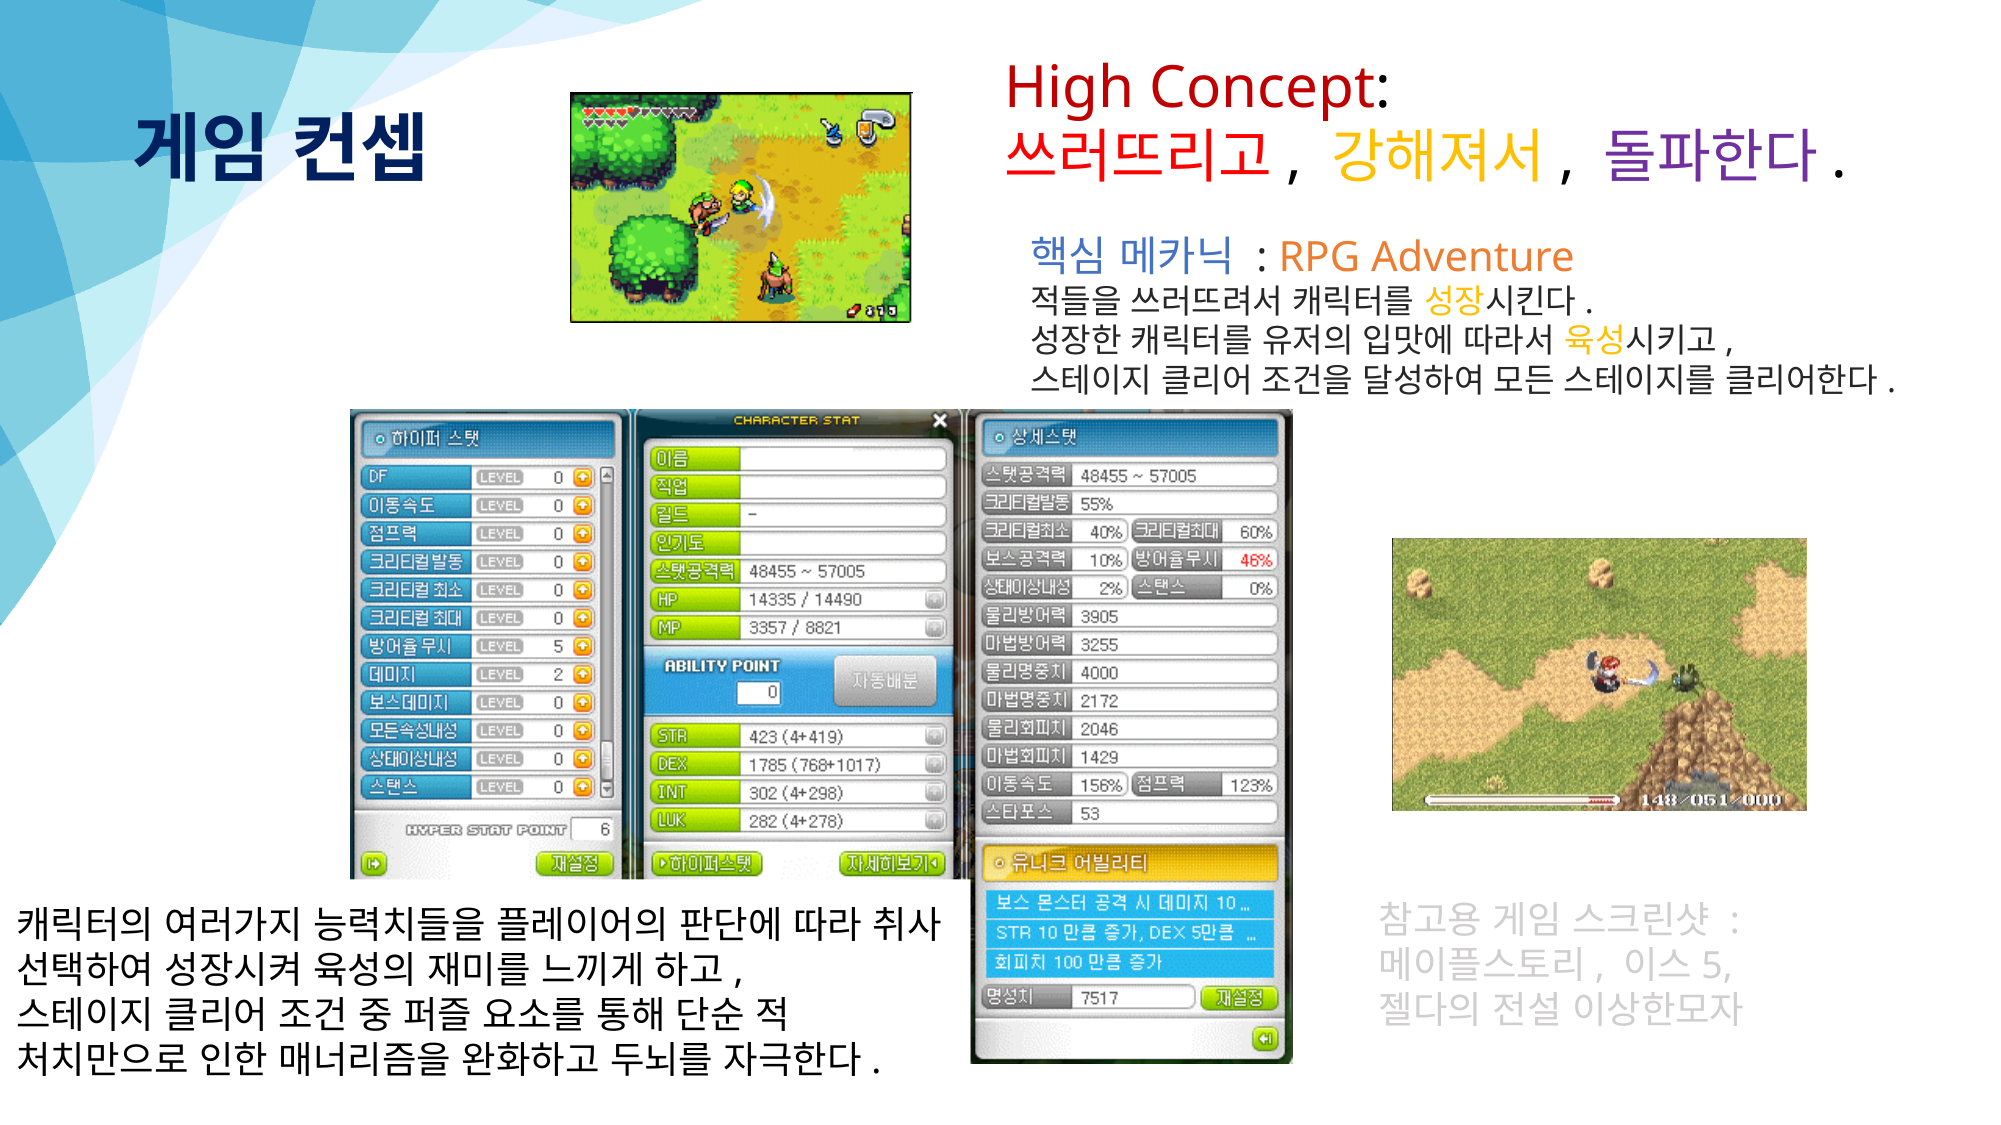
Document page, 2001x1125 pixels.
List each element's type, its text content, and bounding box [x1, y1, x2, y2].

text_box 게임 컨셉 [118, 92, 445, 198]
text_box 캐릭터의 여러가지 능력치들을 플레이어의 판단에 따라 취사 선택하여 성장시켜 육성의 재미를 느끼게 하고, 스테이지 클리어 조건 중 퍼즐 요소를 통해 단순 적 처치만으로 인한 매너리즘을 완화하고 두뇌를 자극한다. [1, 893, 977, 1088]
text_box 참고용 게임 스크린샷 : 메이플스토리, 이스5, 젤다의 전설 이상한모자 [1363, 888, 1807, 1038]
picture [0, 0, 2000, 1125]
text_box High Concept: 쓰러뜨리고, 강해져서, 돌파한다. [990, 41, 1863, 197]
text_box 핵심 메카닉 : RPG Adventure 적들을 쓰러뜨려서 캐릭터를 성장시킨다. 성장한 캐릭터를 유저의 입맛에 따라서 육성시키고, 스테이지 클리어 조건을 달성하여 모든 스테이지를 클리어한다. [1015, 222, 1911, 407]
